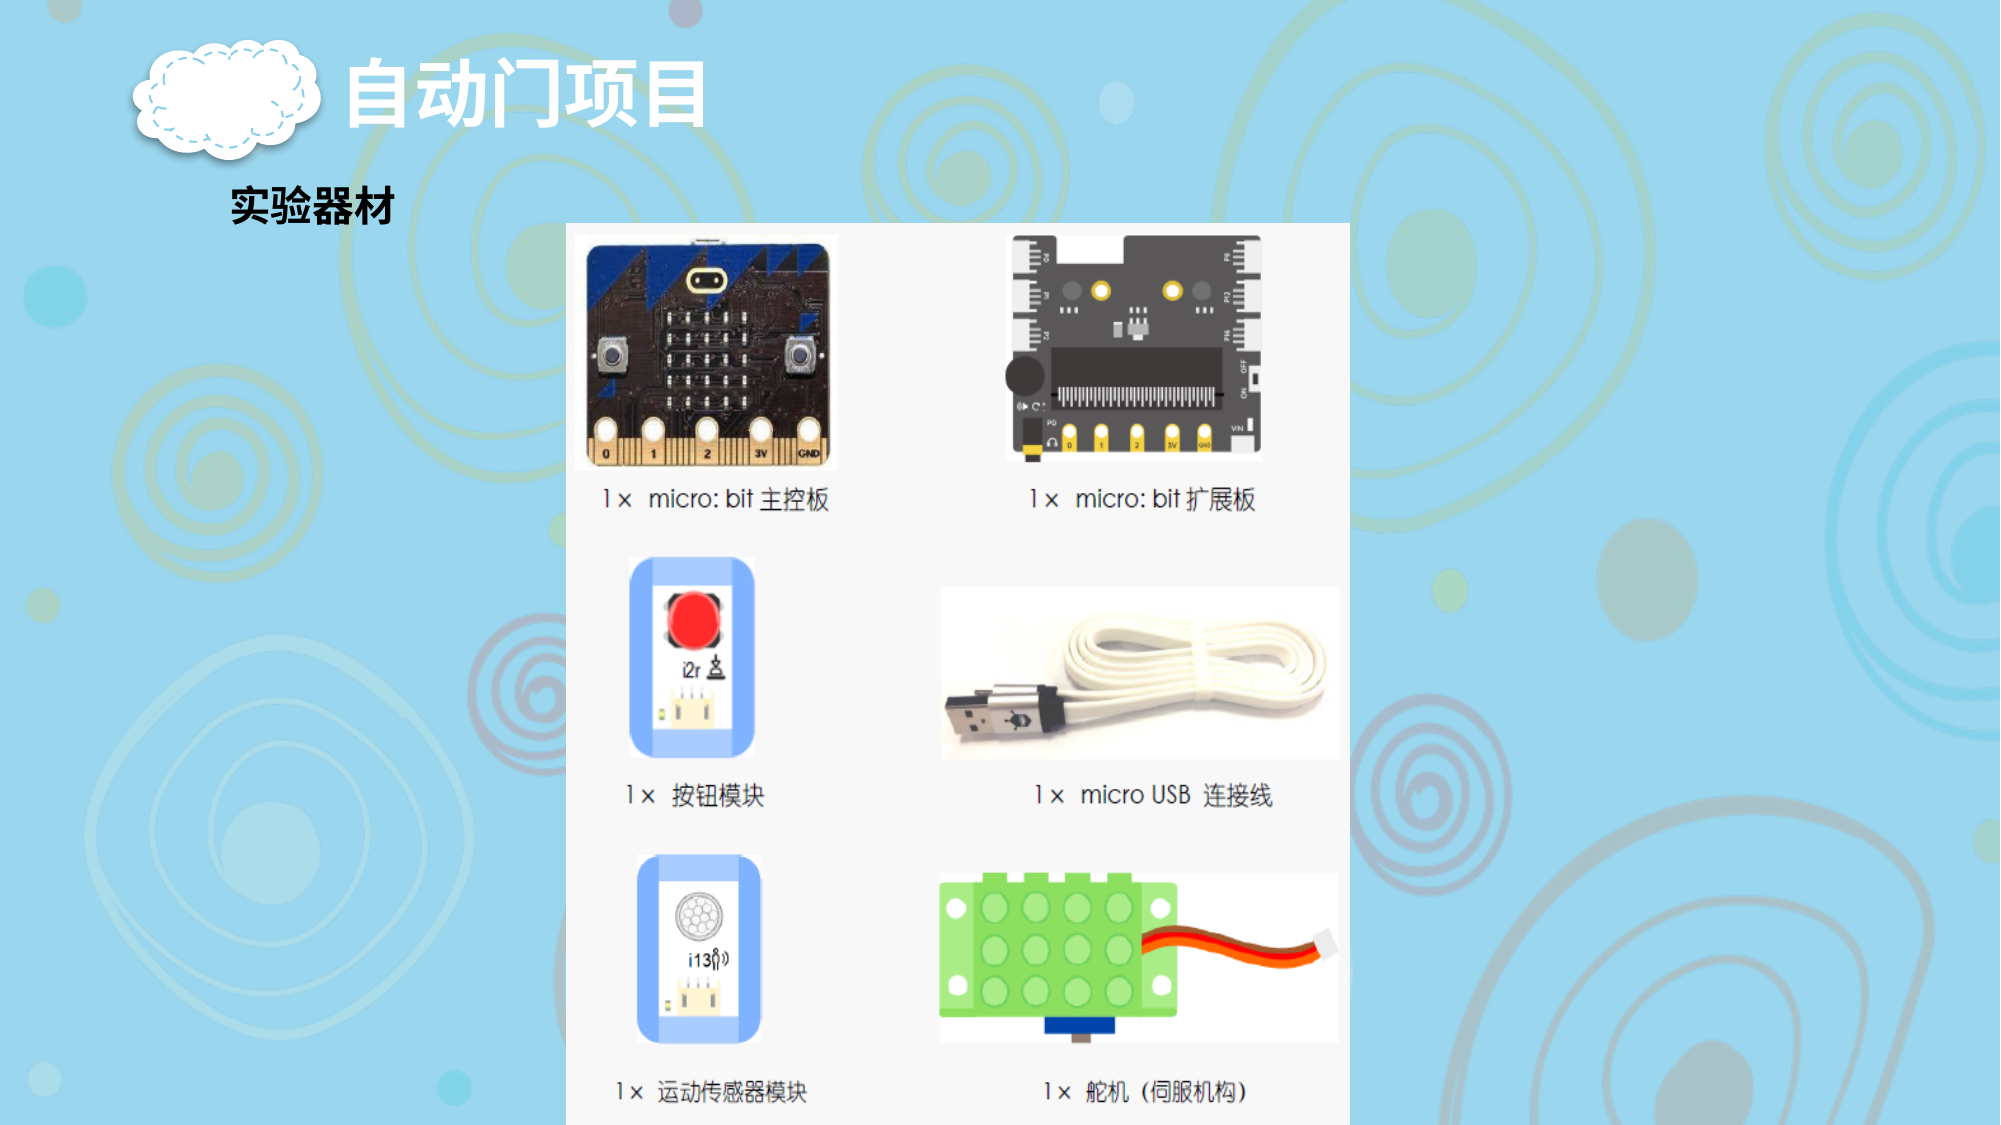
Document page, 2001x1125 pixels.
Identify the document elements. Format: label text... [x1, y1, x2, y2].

picture [566, 223, 1350, 1125]
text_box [132, 39, 321, 160]
text_box 实验器材 [214, 172, 1893, 238]
text_box 自动门项目 [324, 39, 1387, 145]
